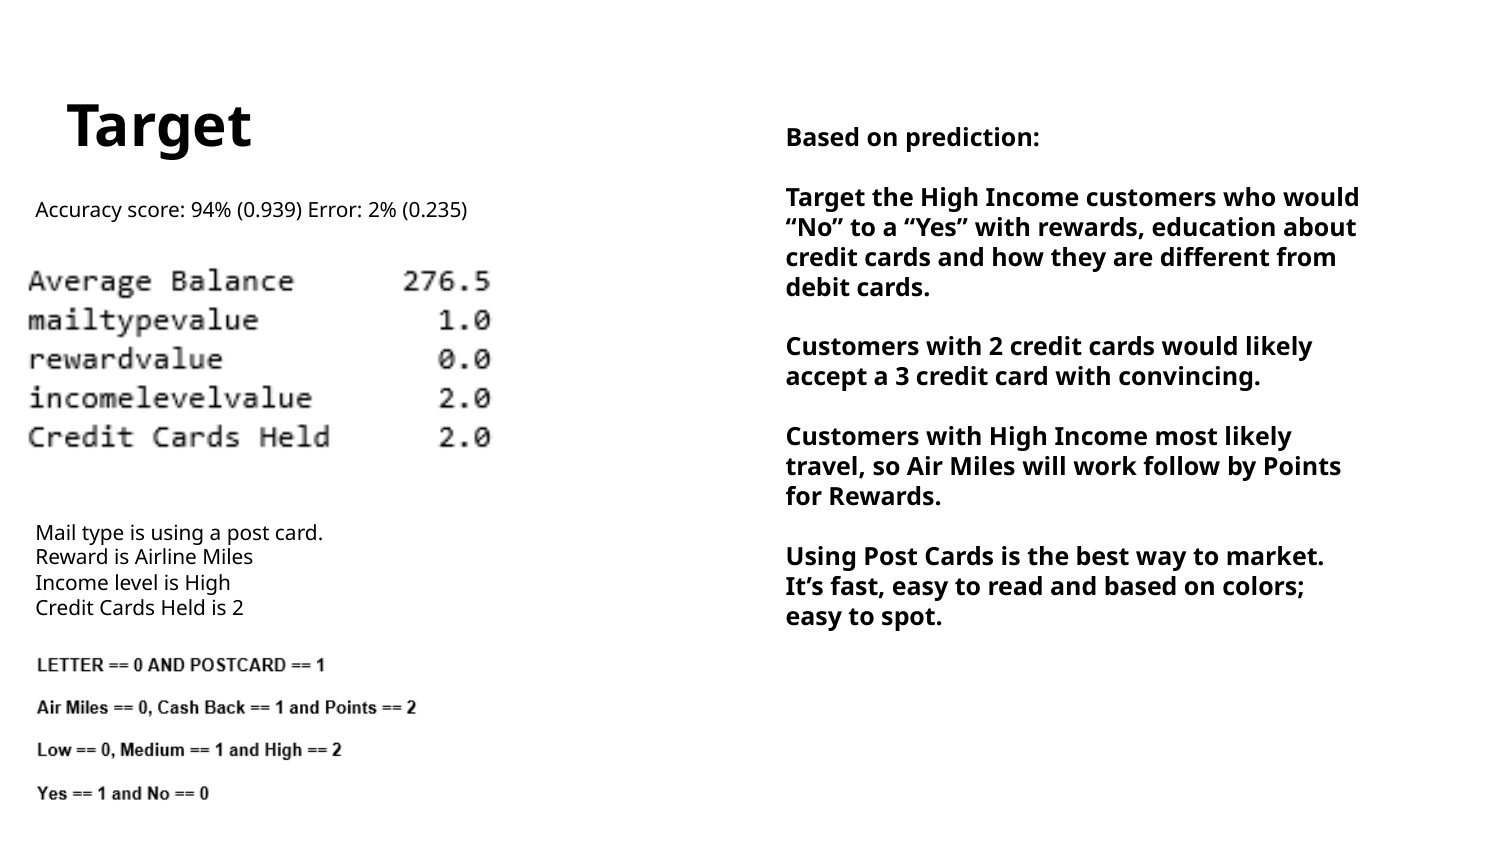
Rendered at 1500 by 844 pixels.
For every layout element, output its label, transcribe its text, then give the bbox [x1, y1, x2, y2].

text_box Based on prediction: Target the High Income customers who would “No” to a “Yes” with rewards, education about credit cards and how they are different from debit cards. Customers with 2 credit cards would likely accept a 3 credit card with convincing. Customers with High Income most likely travel, so Air Miles will work follow by Points for Rewards. Using Post Cards is the best way to market. It’s fast, easy to read and based on colors; easy to spot. [770, 113, 1381, 673]
title Target [51, 72, 1449, 167]
picture [20, 645, 458, 818]
text_box Mail type is using a post card. Reward is Airline Miles Income level is High Credit Cards Held is 2 [20, 511, 534, 627]
text_box Accuracy score: 94% (0.939) Error: 2% (0.235) [20, 189, 678, 230]
picture [20, 262, 534, 467]
